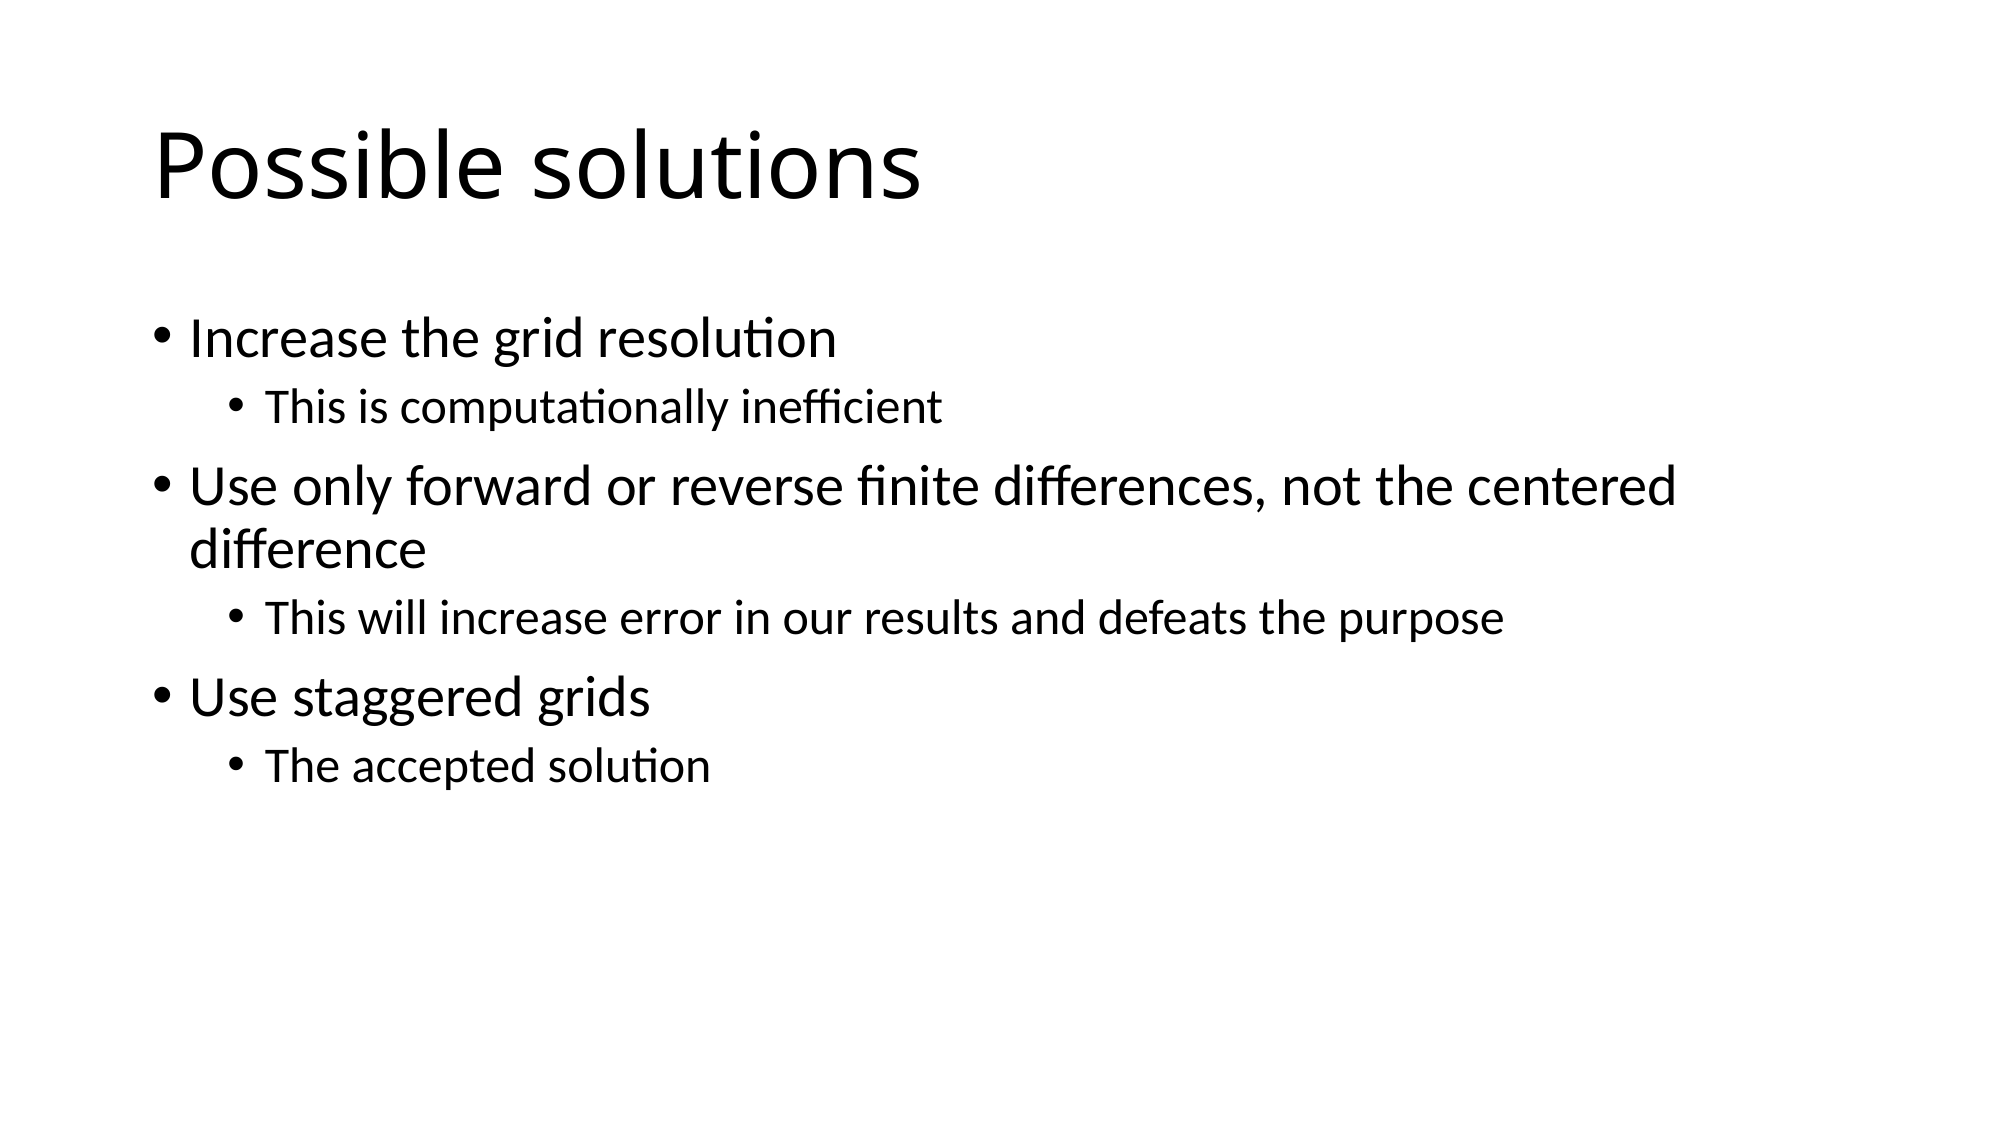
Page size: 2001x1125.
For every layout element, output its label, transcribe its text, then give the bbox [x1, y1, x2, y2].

list Increase the grid resolution This is computationally inefficient Use only forward or reverse finite differences, not the centered difference This will increase error in our results and defeats the purpose Use staggered grids The accepted solution [137, 299, 1863, 1014]
title Possible solutions [137, 59, 1863, 278]
